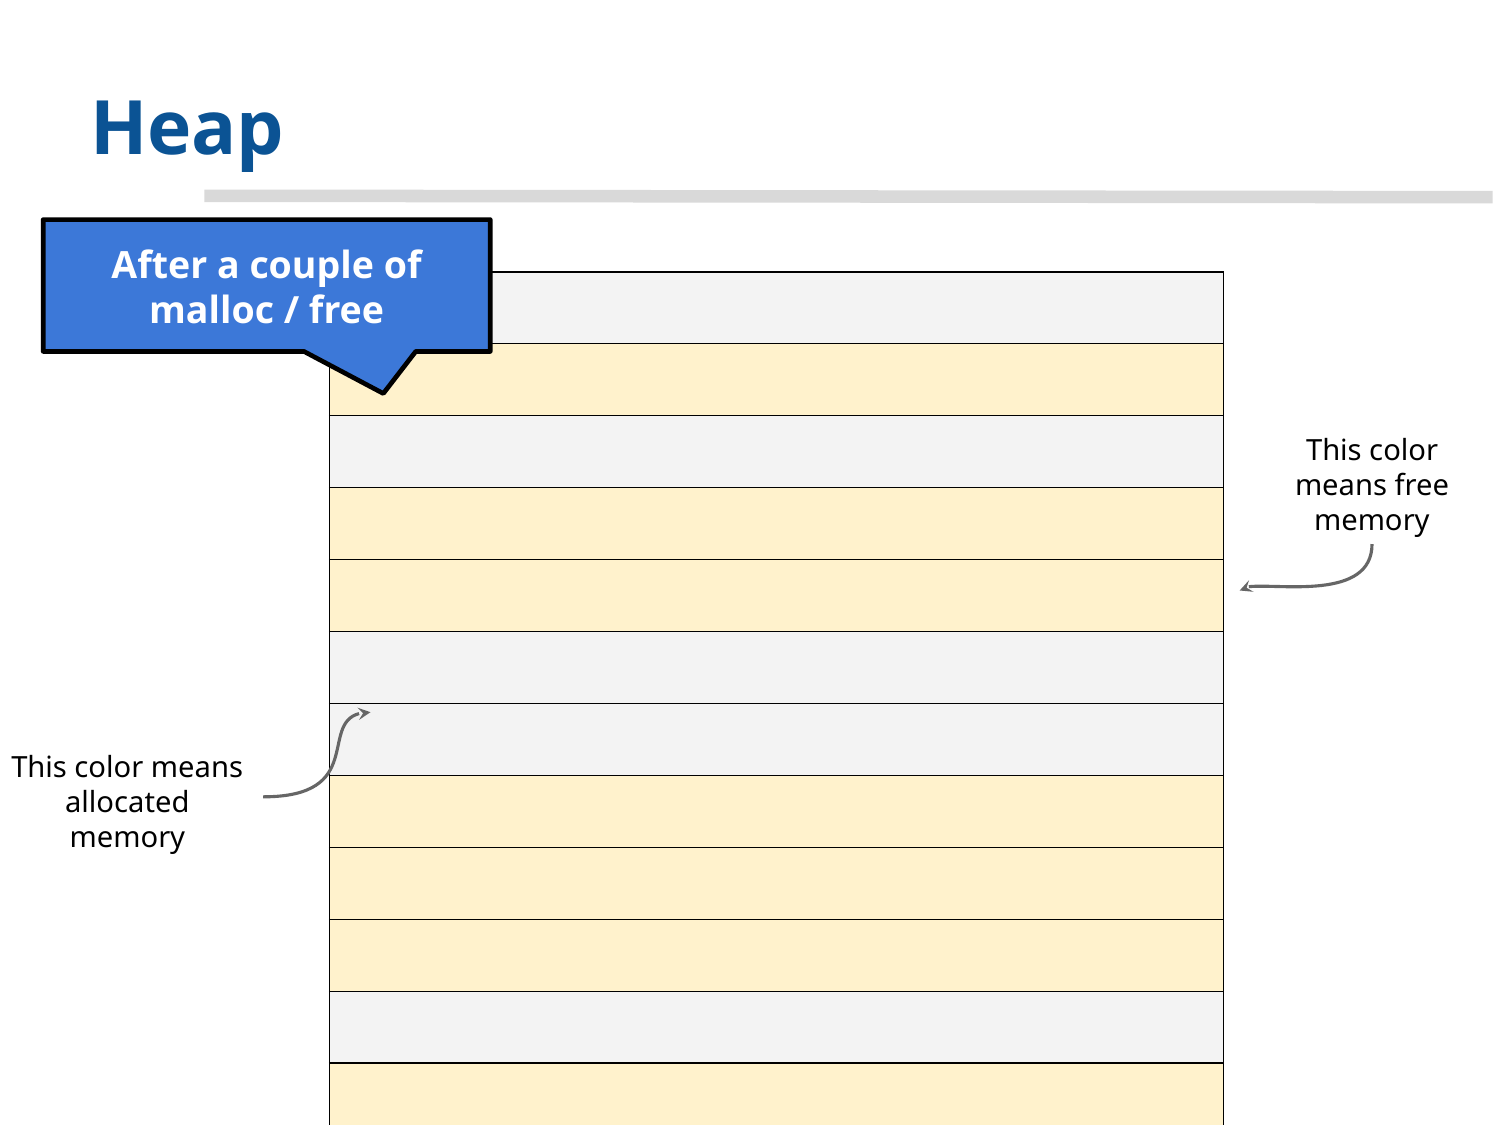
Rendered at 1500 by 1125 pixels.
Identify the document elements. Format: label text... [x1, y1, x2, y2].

table_cell [330, 560, 1223, 631]
table_cell [330, 704, 1223, 775]
table_cell [330, 344, 1223, 415]
table_cell [330, 488, 1223, 559]
table_cell [330, 776, 1223, 847]
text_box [1282, 500, 1330, 634]
table_cell [330, 632, 1223, 703]
text_box This color means free memory [1259, 416, 1485, 545]
table_cell [330, 848, 1223, 919]
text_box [262, 711, 371, 798]
table_cell [330, 1064, 1223, 1125]
table_header [491, 273, 1223, 343]
table_cell [330, 920, 1223, 991]
text_box This color means allocated memory [0, 733, 264, 861]
text_box After a couple of malloc / free [43, 219, 491, 394]
table_cell [330, 992, 1223, 1062]
title Heap [75, 45, 1425, 185]
table_cell [330, 416, 1223, 487]
